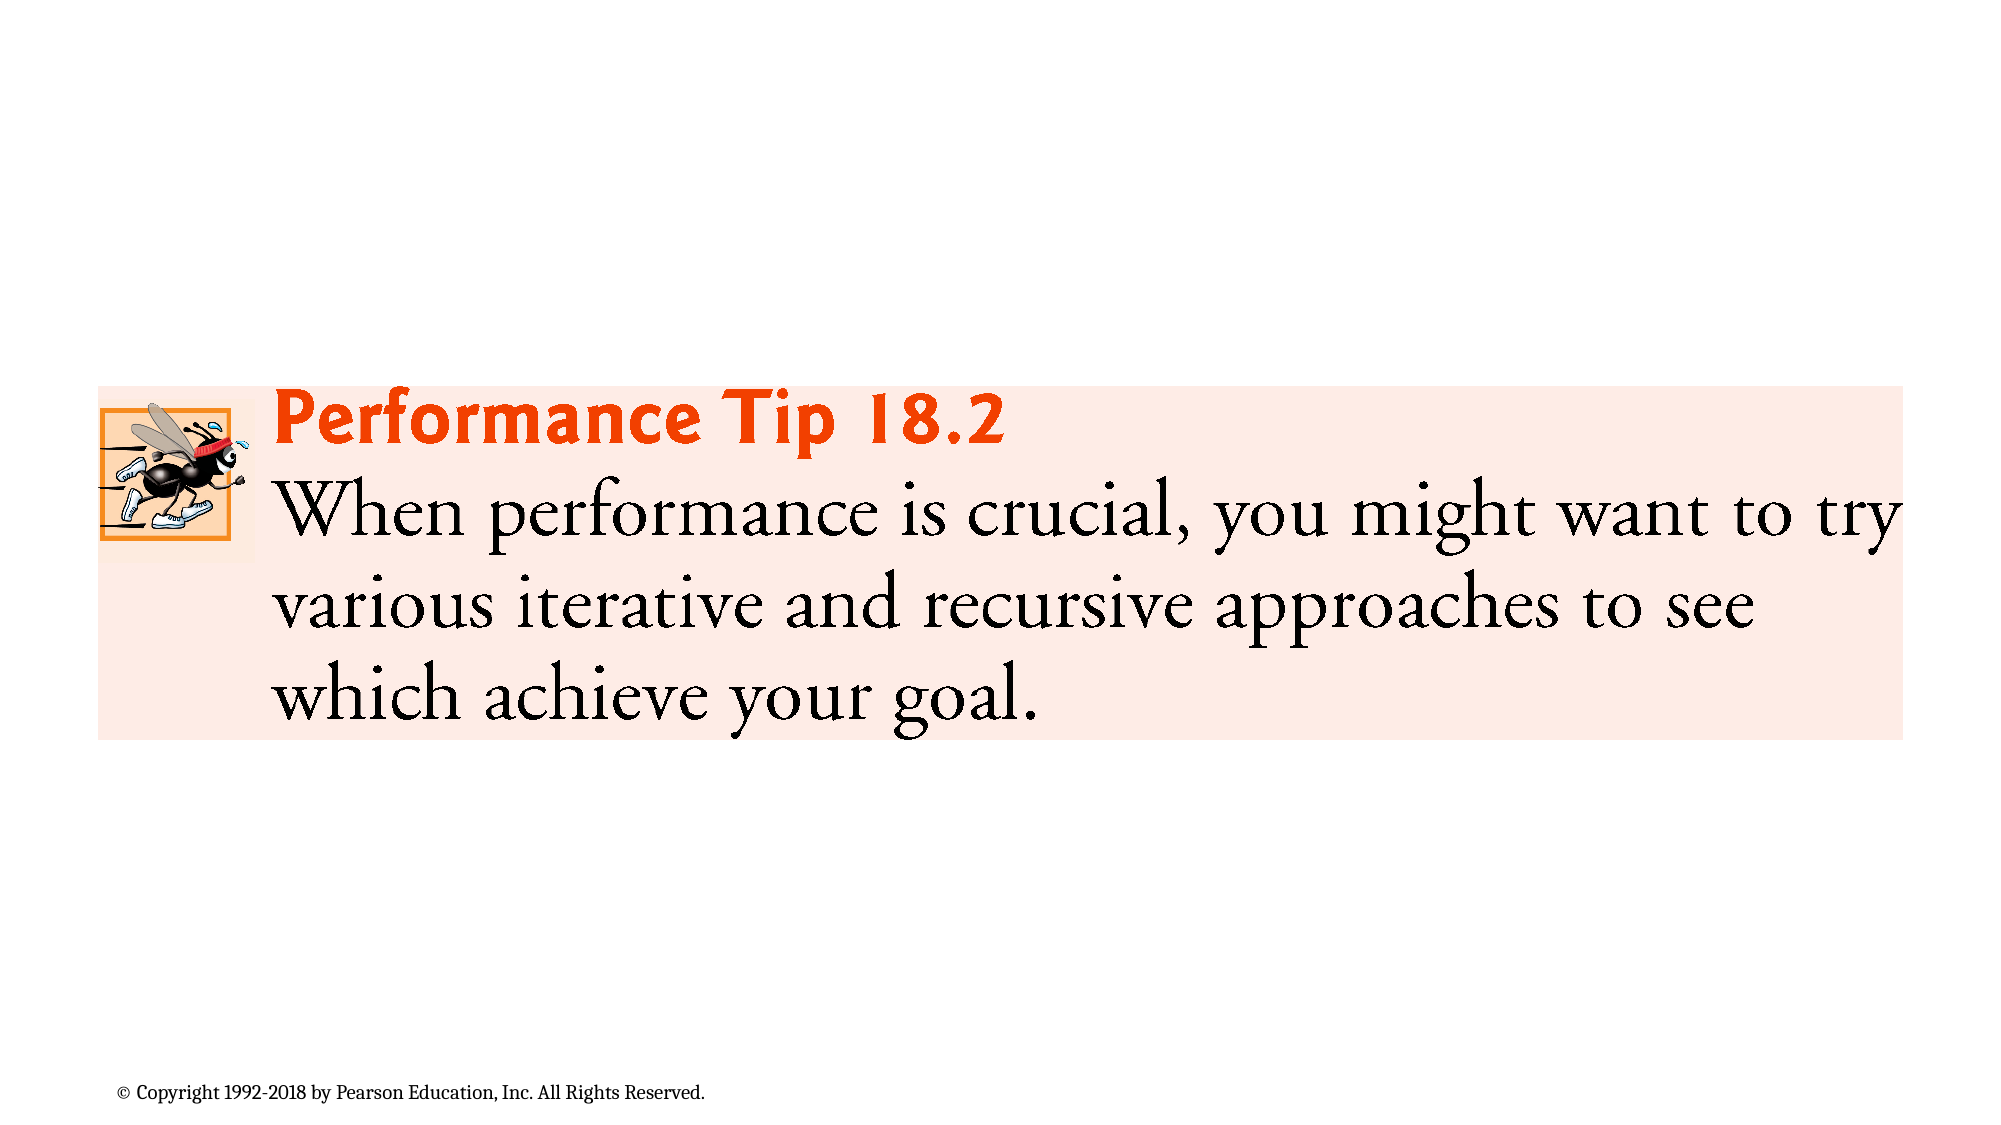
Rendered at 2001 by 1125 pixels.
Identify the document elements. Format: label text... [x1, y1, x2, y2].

picture [0, 288, 2000, 837]
footer © Copyright 1992-2018 by Pearson Education, Inc. All Rights Reserved. [99, 1051, 1473, 1112]
